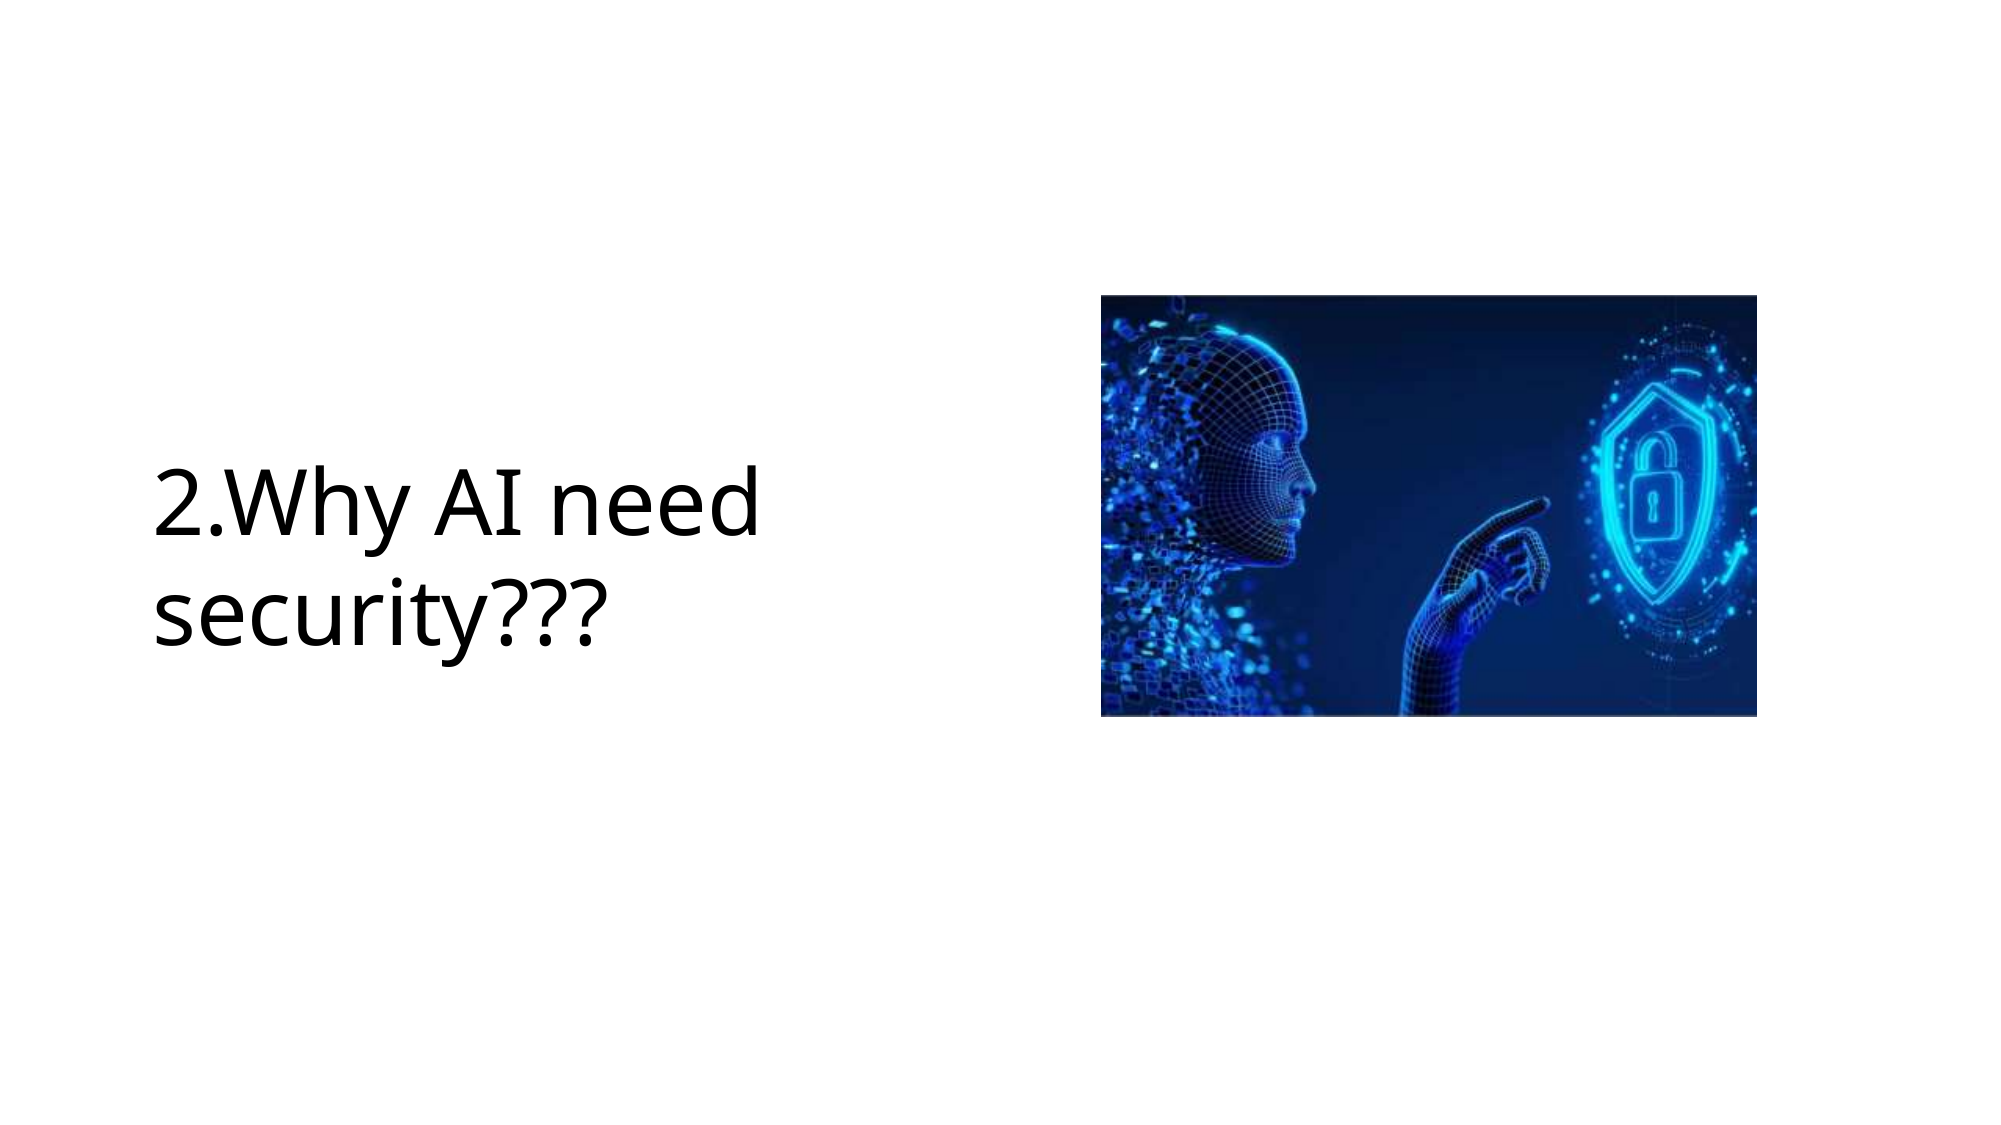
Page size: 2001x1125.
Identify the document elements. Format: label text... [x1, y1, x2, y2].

picture [1100, 294, 1757, 717]
title 2.Why AI need security??? [150, 441, 806, 664]
